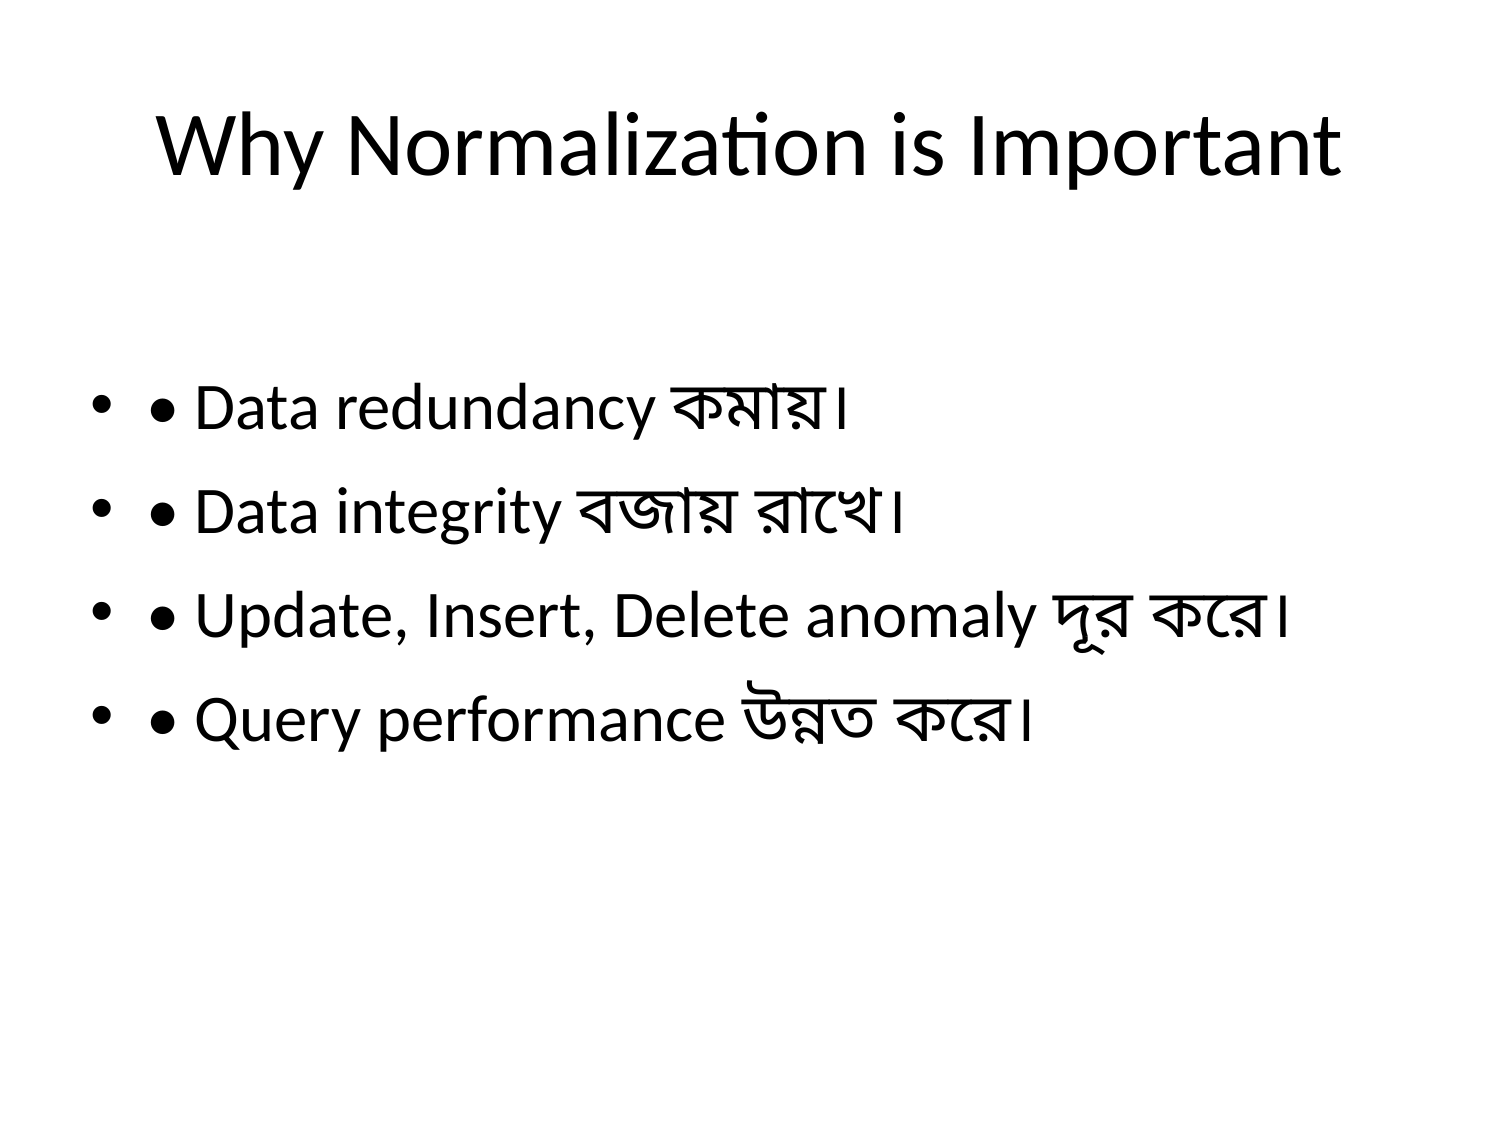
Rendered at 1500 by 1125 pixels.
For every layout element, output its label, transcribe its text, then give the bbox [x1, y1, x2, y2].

list • Data redundancy কমায়। • Data integrity বজায় রাখে। • Update, Insert, Delete anomaly দূর করে। • Query performance উন্নত করে। [75, 262, 1425, 1005]
title Why Normalization is Important [75, 45, 1425, 233]
